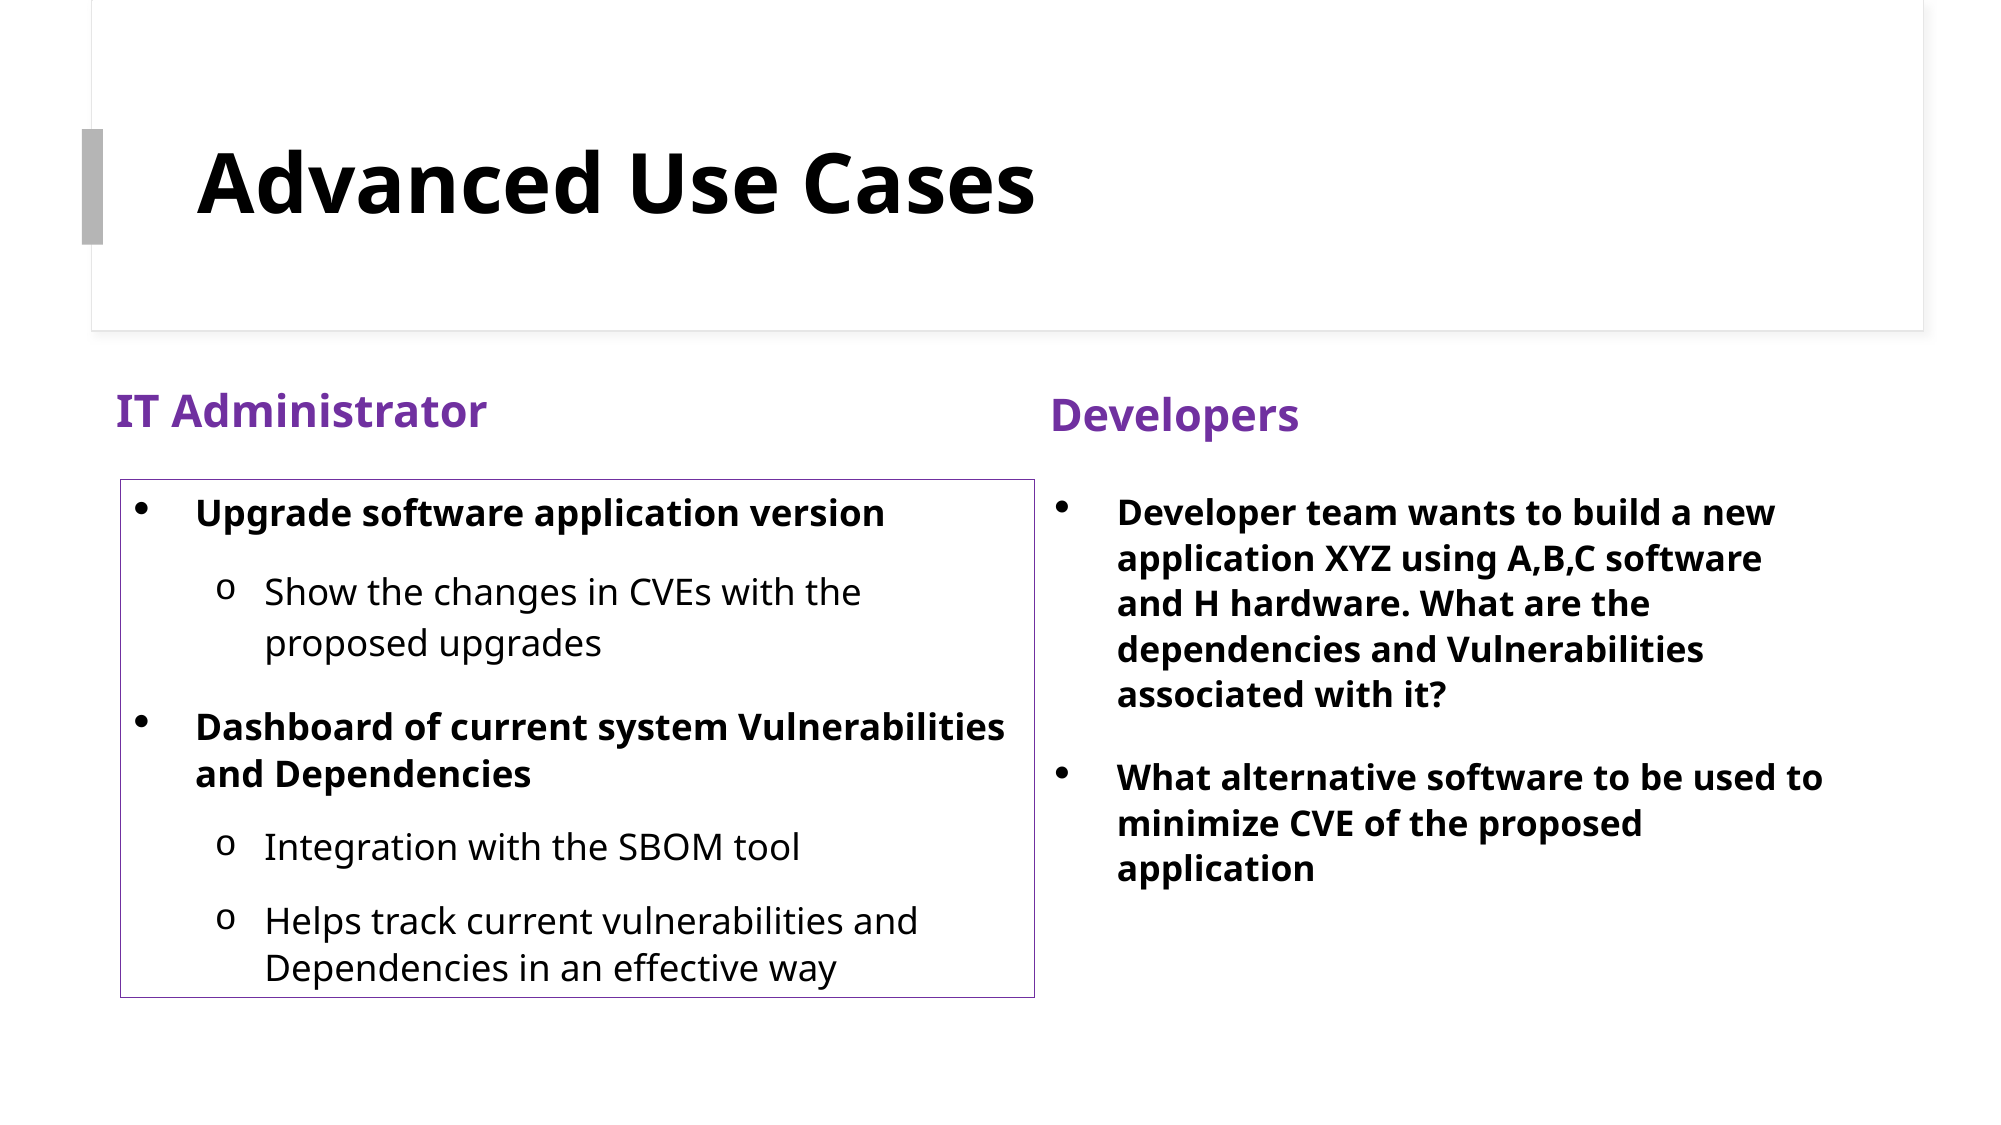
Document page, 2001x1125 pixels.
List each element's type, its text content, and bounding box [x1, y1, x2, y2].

list IT Administrator [100, 369, 911, 445]
list Developer team wants to build a new application XYZ using A,B,C software and H hardware. What are the dependencies and Vulnerabilities associated with it? What alternative software to be used to minimize CVE of the proposed application [1041, 479, 1851, 998]
text_box Developers [1034, 373, 1845, 449]
list Upgrade software application version Show the changes in CVEs with the proposed upgrades Dashboard of current system Vulnerabilities and Dependencies Integration with the SBOM tool Helps track current vulnerabilities and Dependencies in an effective way [120, 479, 1035, 998]
title Advanced Use Cases [183, 90, 1851, 284]
